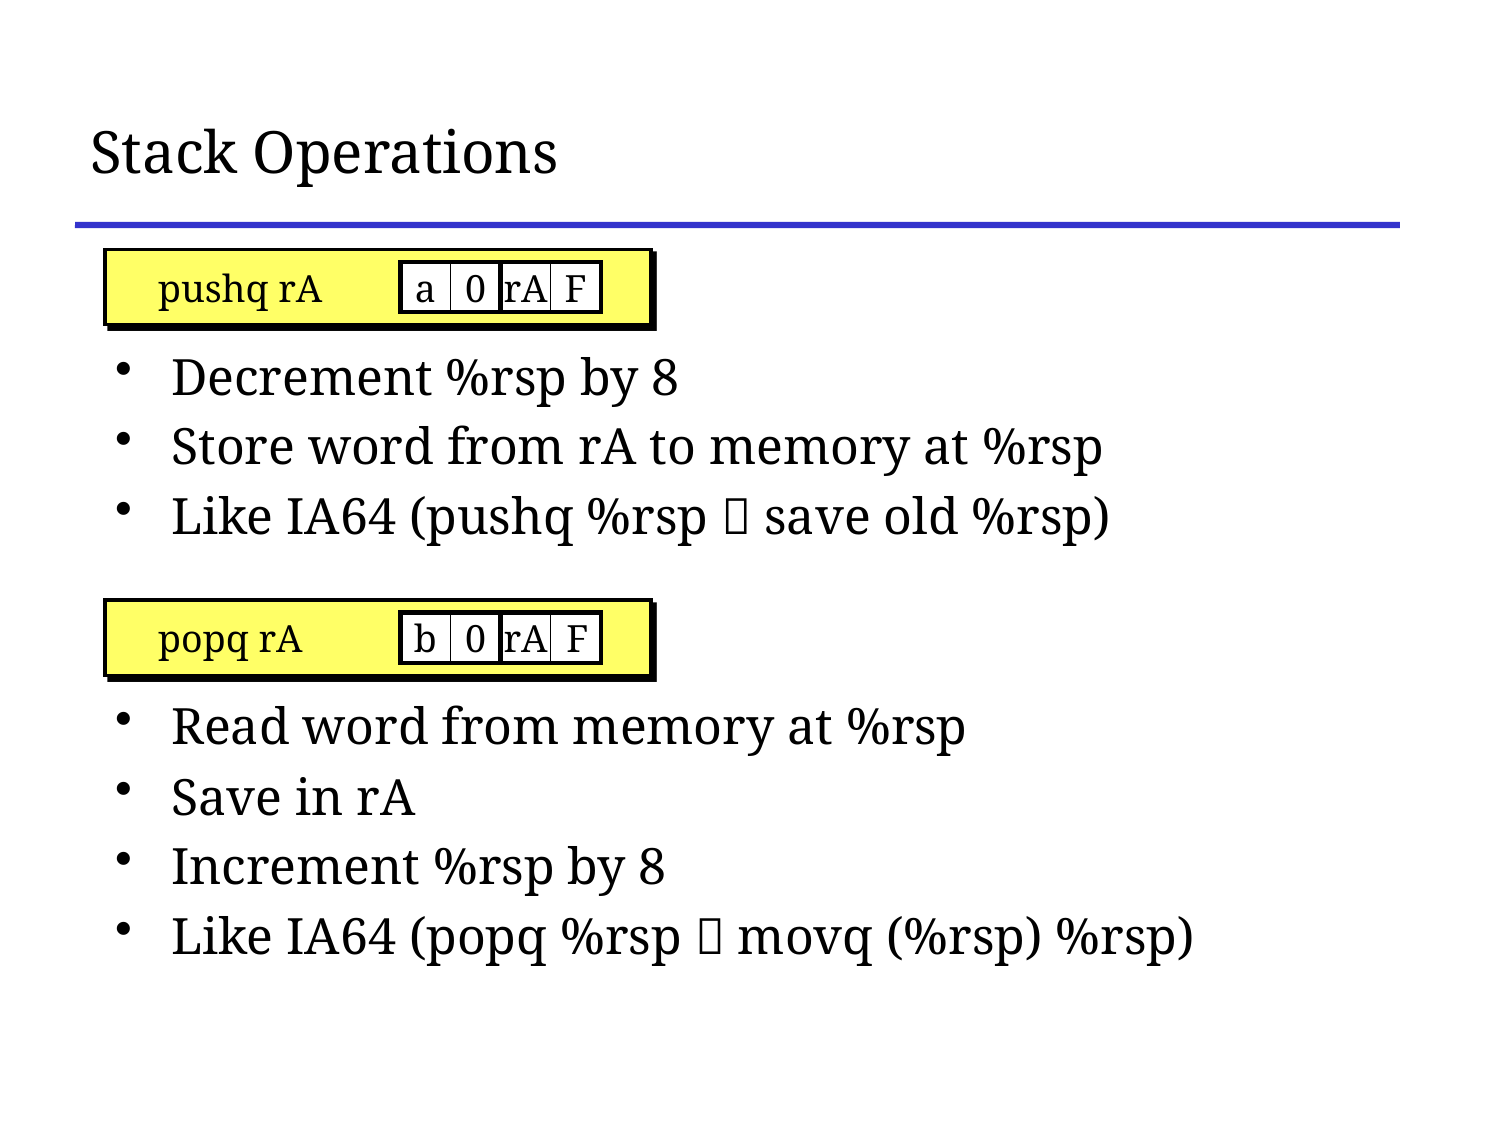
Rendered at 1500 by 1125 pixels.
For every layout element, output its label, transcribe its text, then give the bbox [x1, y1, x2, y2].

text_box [104, 248, 652, 326]
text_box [104, 599, 652, 676]
title Stack Operations [75, 75, 1400, 225]
list Decrement %rsp by 8 Store word from rA to memory at %rsp Like IA64 (pushq %rsp  save old %rsp) Read word from memory at %rsp Save in rA Increment %rsp by 8 Like IA64 (popq %rsp  movq (%rsp) %rsp) [100, 337, 1365, 594]
